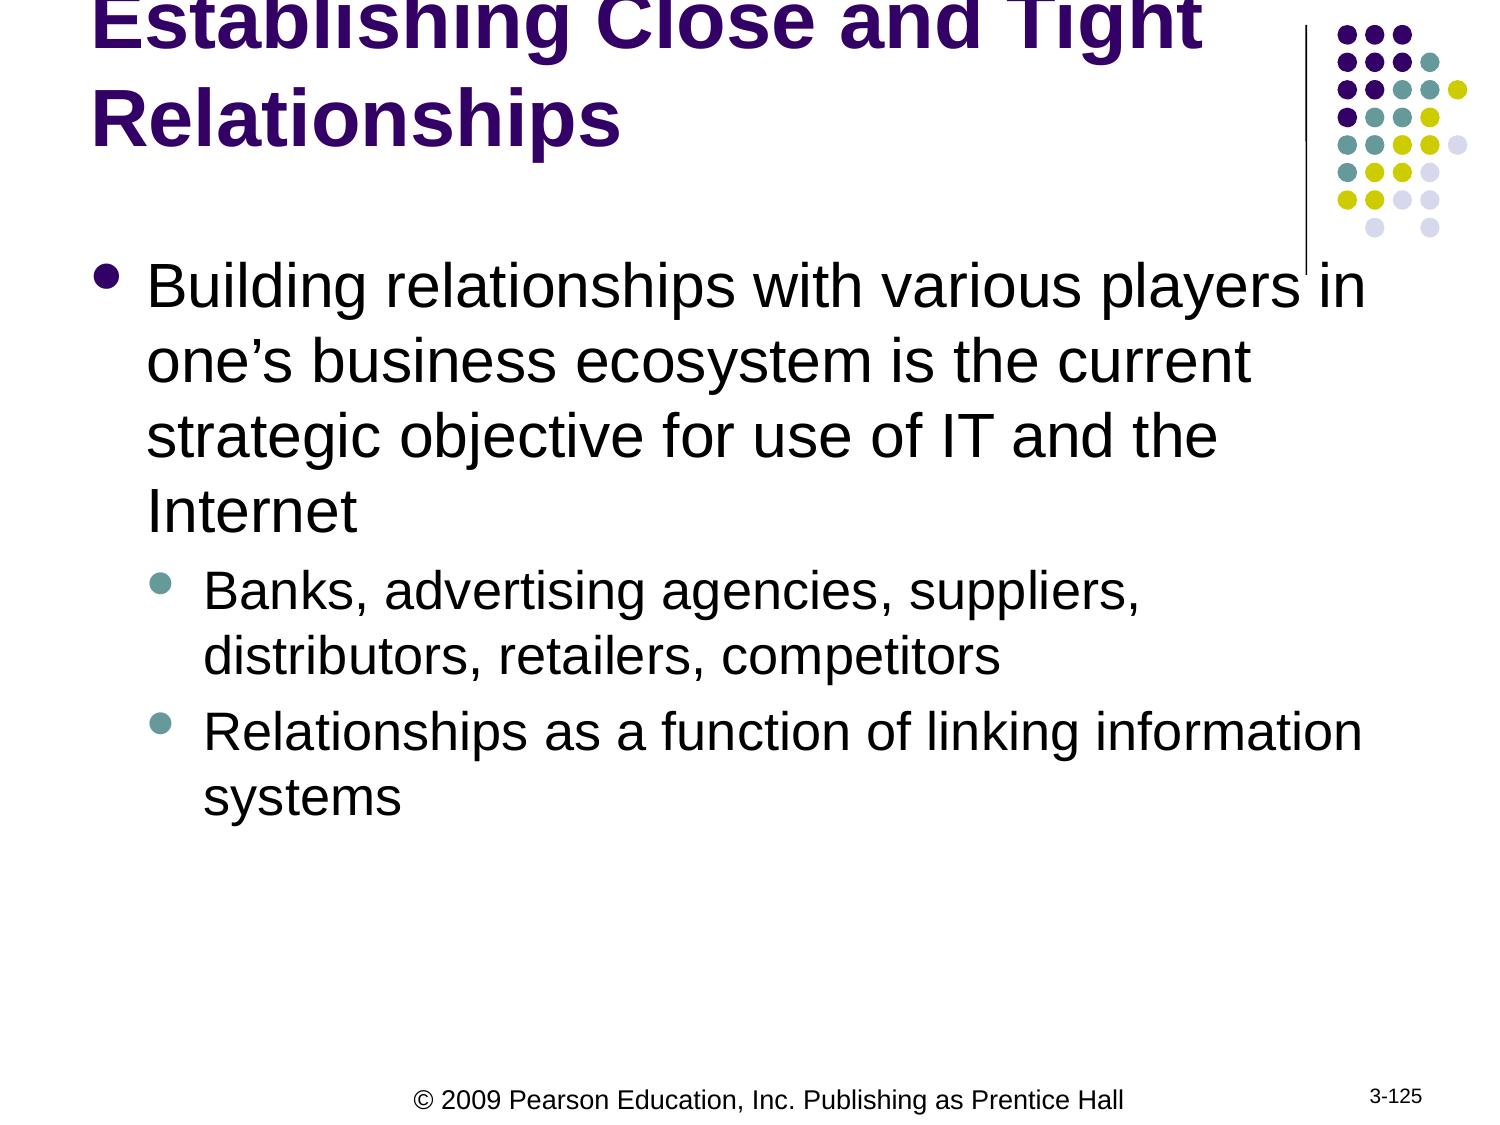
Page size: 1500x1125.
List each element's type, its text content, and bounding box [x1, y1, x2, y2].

title Establishing Close and Tight Relationships [74, 37, 1313, 171]
slide_number 3-125 [1337, 1074, 1438, 1125]
list Building relationships with various players in one’s business ecosystem is the current strategic objective for use of IT and the Internet Banks, advertising agencies, suppliers, distributors, retailers, competitors Relationships as a function of linking information systems [74, 237, 1426, 962]
